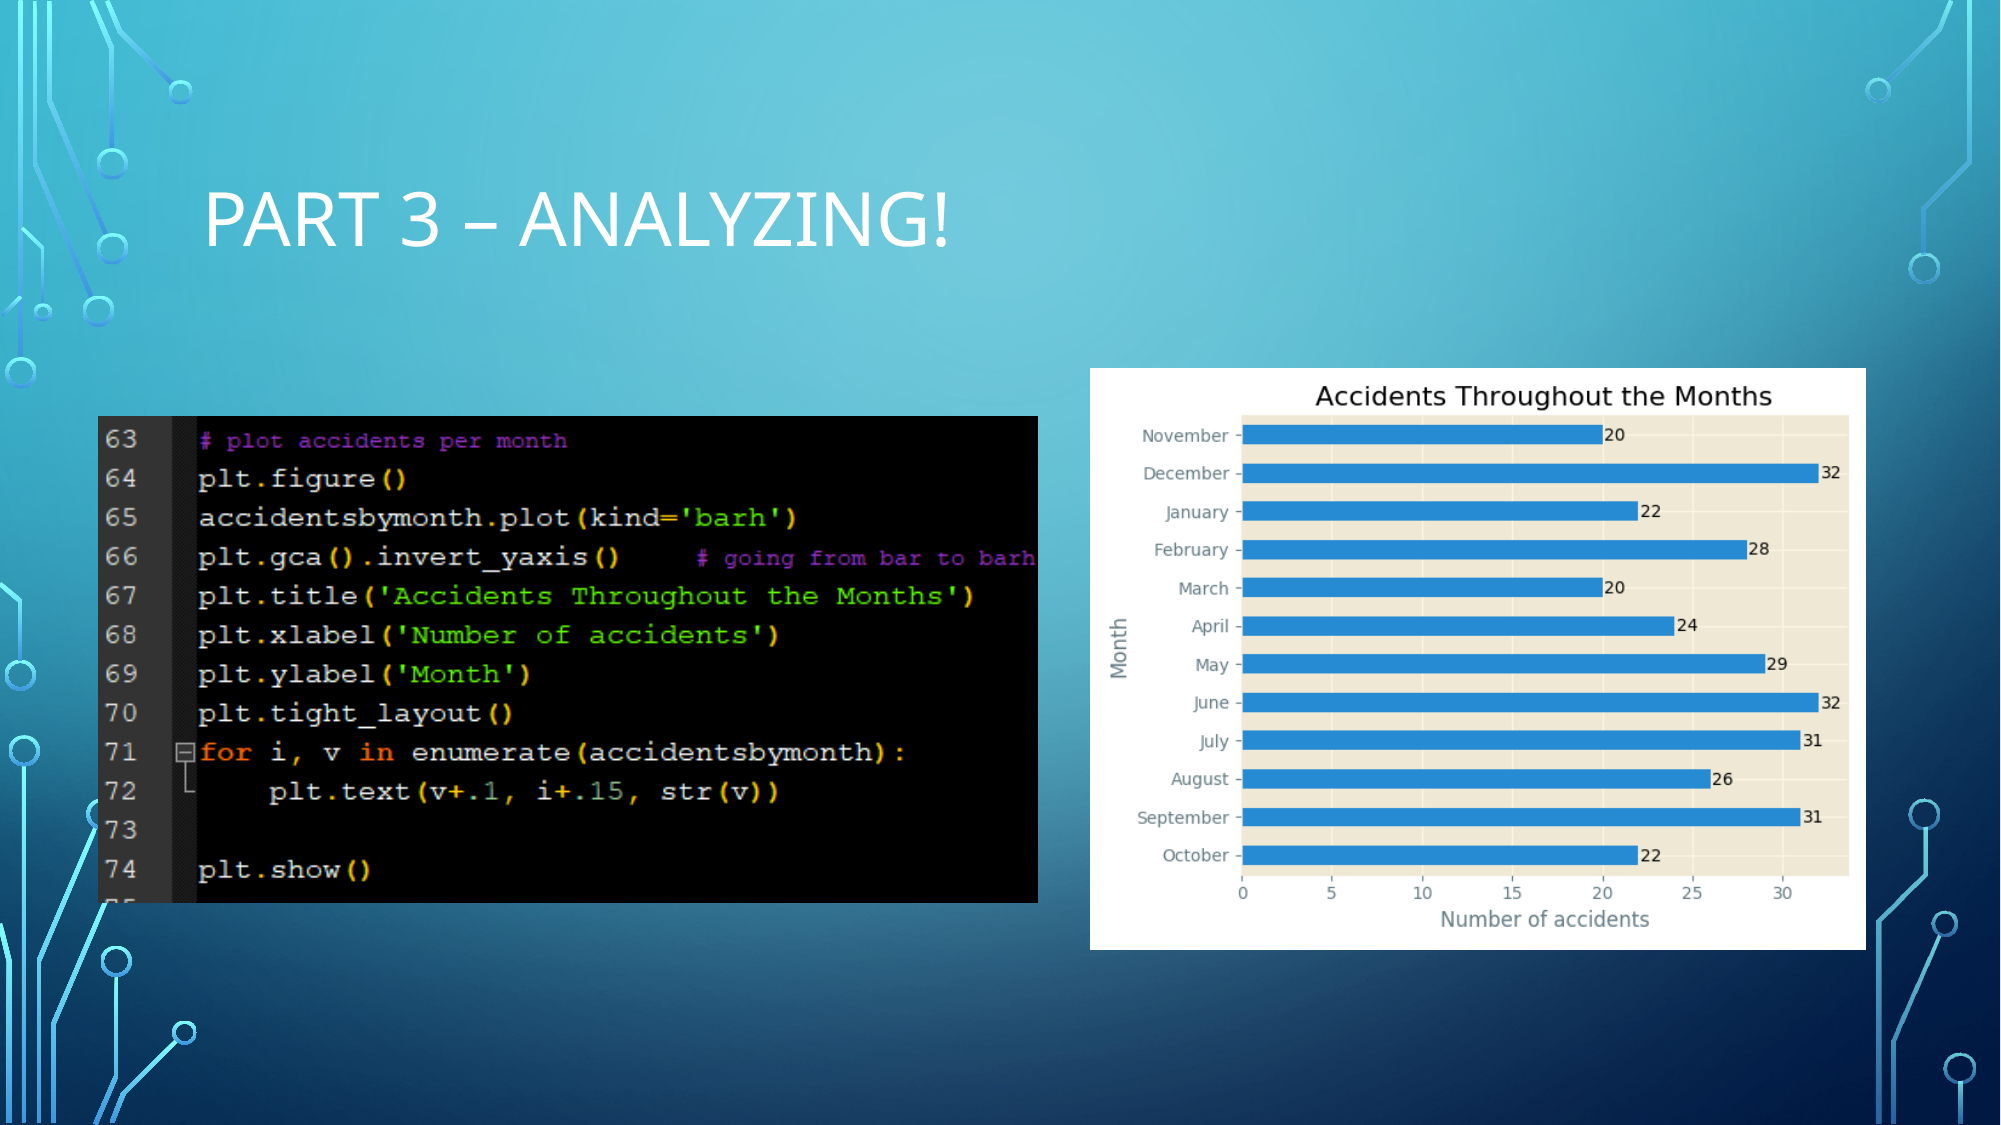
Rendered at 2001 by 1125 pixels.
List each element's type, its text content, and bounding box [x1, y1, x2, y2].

title Part 3 – Analyzing! [187, 101, 1813, 344]
picture [98, 416, 1038, 903]
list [1090, 368, 1866, 951]
